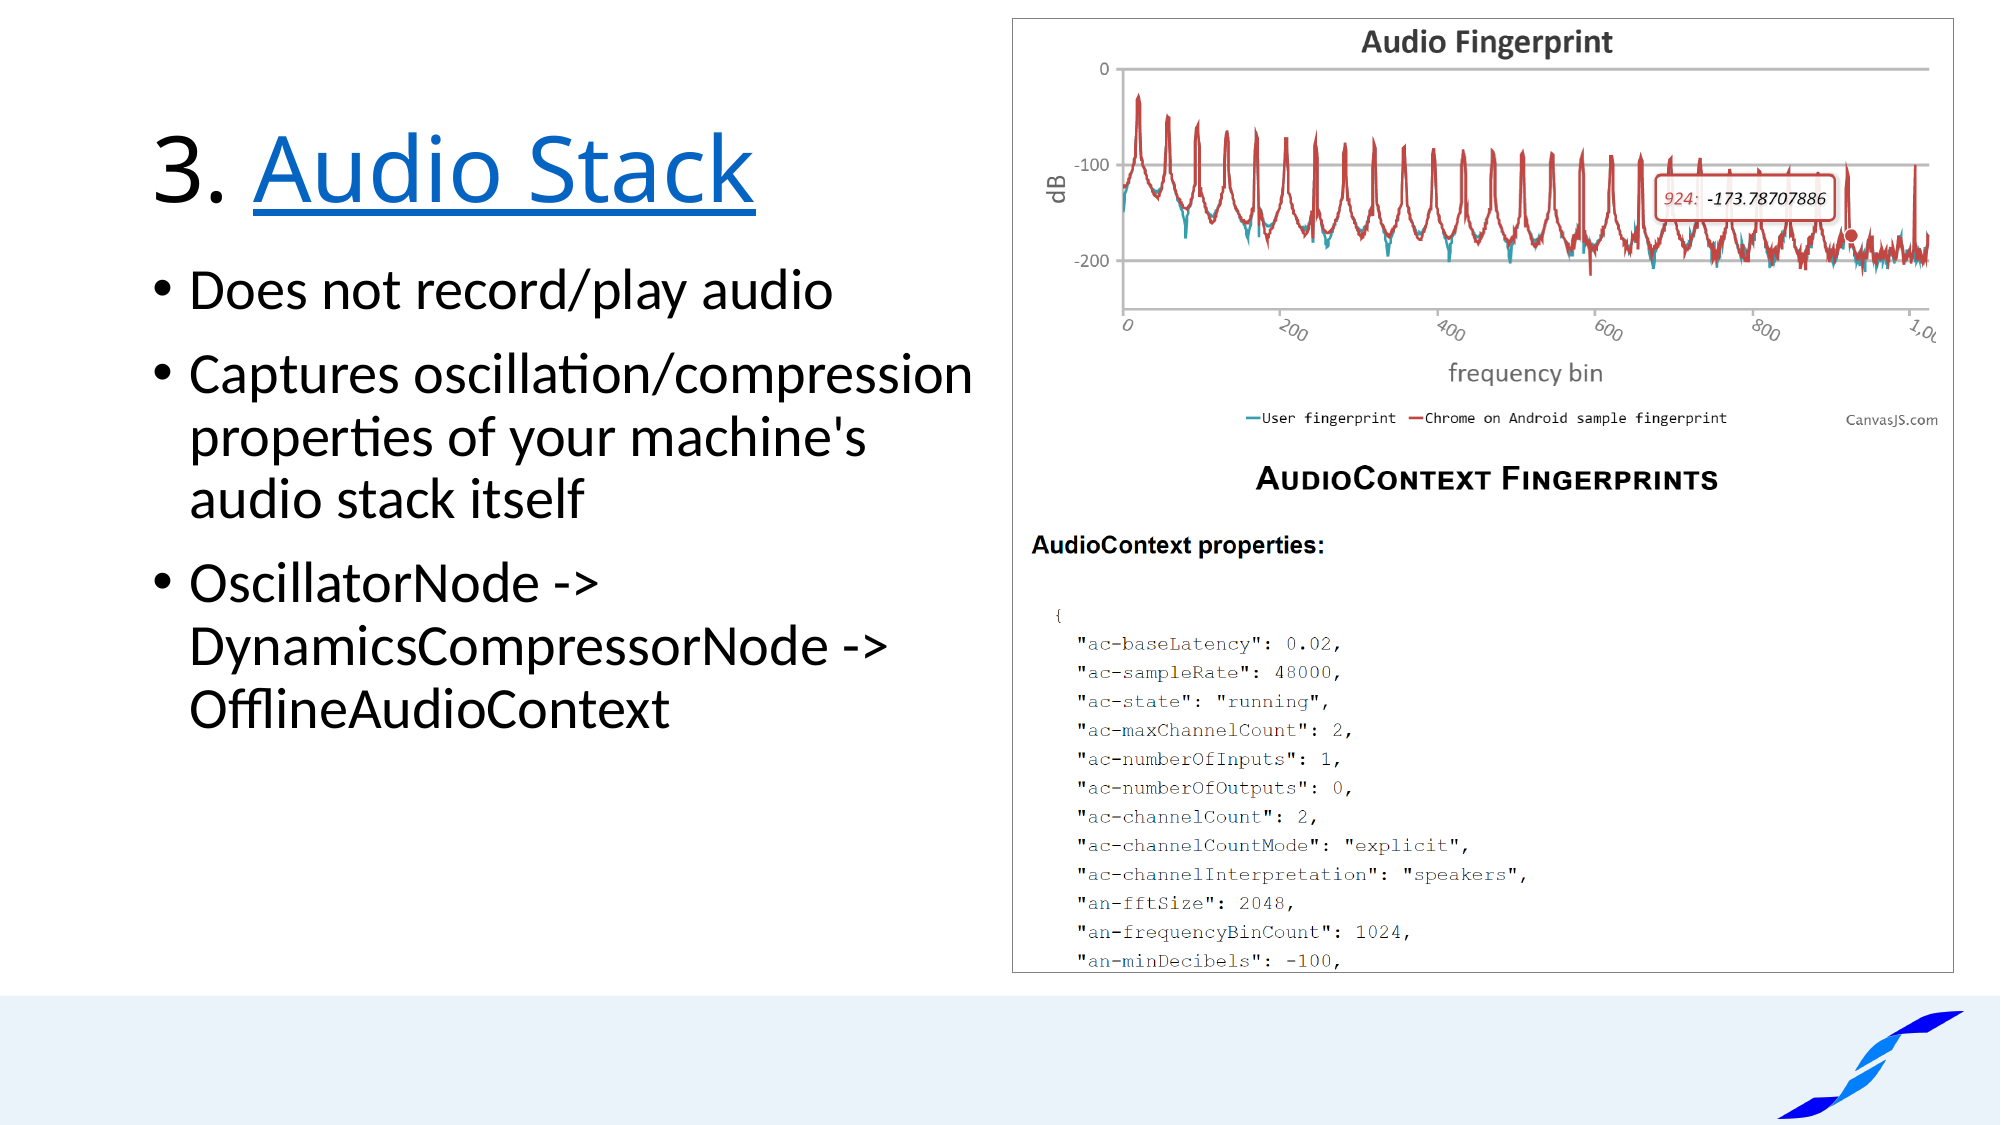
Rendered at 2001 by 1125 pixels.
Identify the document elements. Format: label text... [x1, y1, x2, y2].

title 3. Audio Stack [137, 59, 1012, 278]
picture [1777, 1011, 1964, 1119]
list Does not record/play audio Captures oscillation/compression properties of your machine's audio stack itself OscillatorNode -> DynamicsCompressorNode -> OfflineAudioContext [137, 251, 1000, 966]
picture [1012, 18, 1954, 973]
